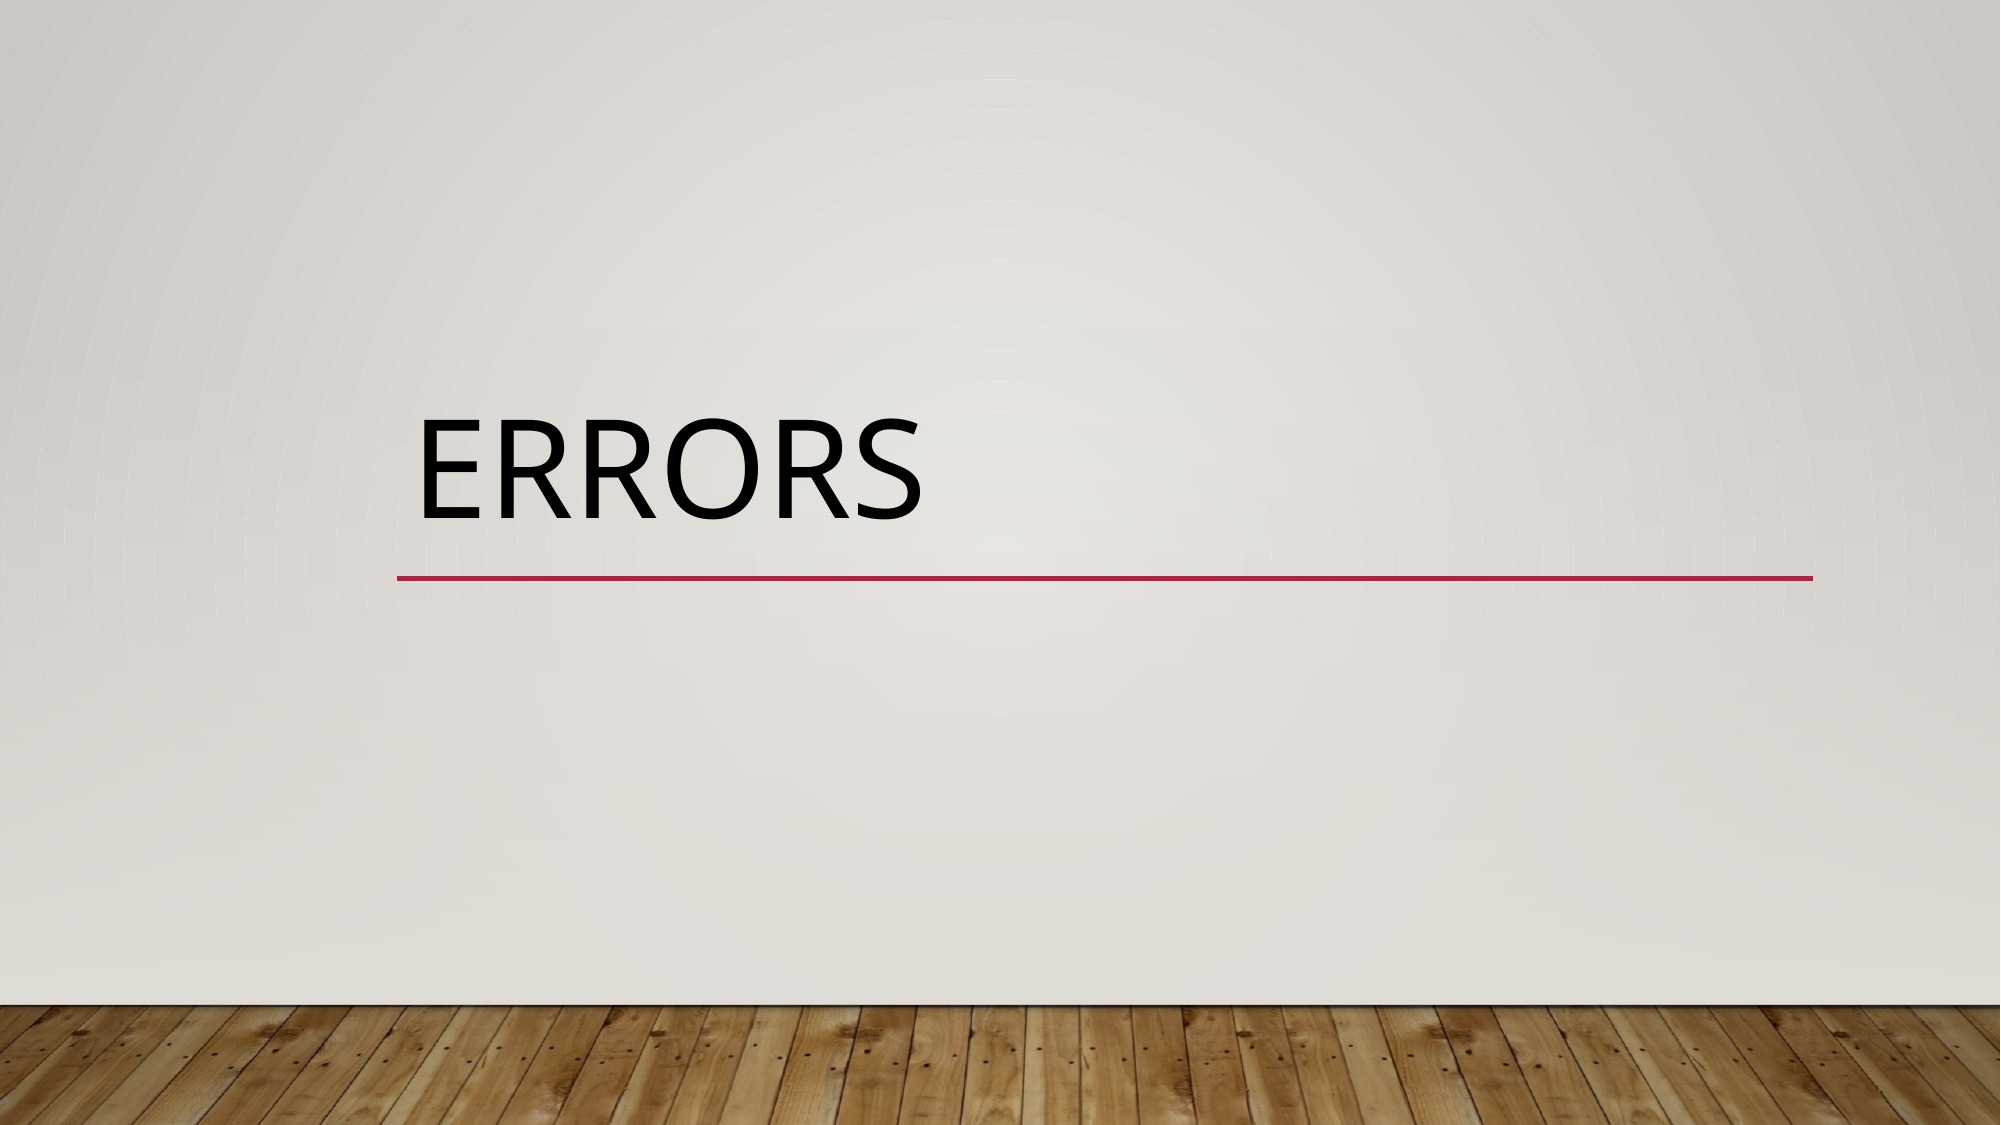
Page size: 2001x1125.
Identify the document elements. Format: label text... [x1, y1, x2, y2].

title Errors [396, 131, 1814, 549]
picture [0, 1005, 2000, 1125]
